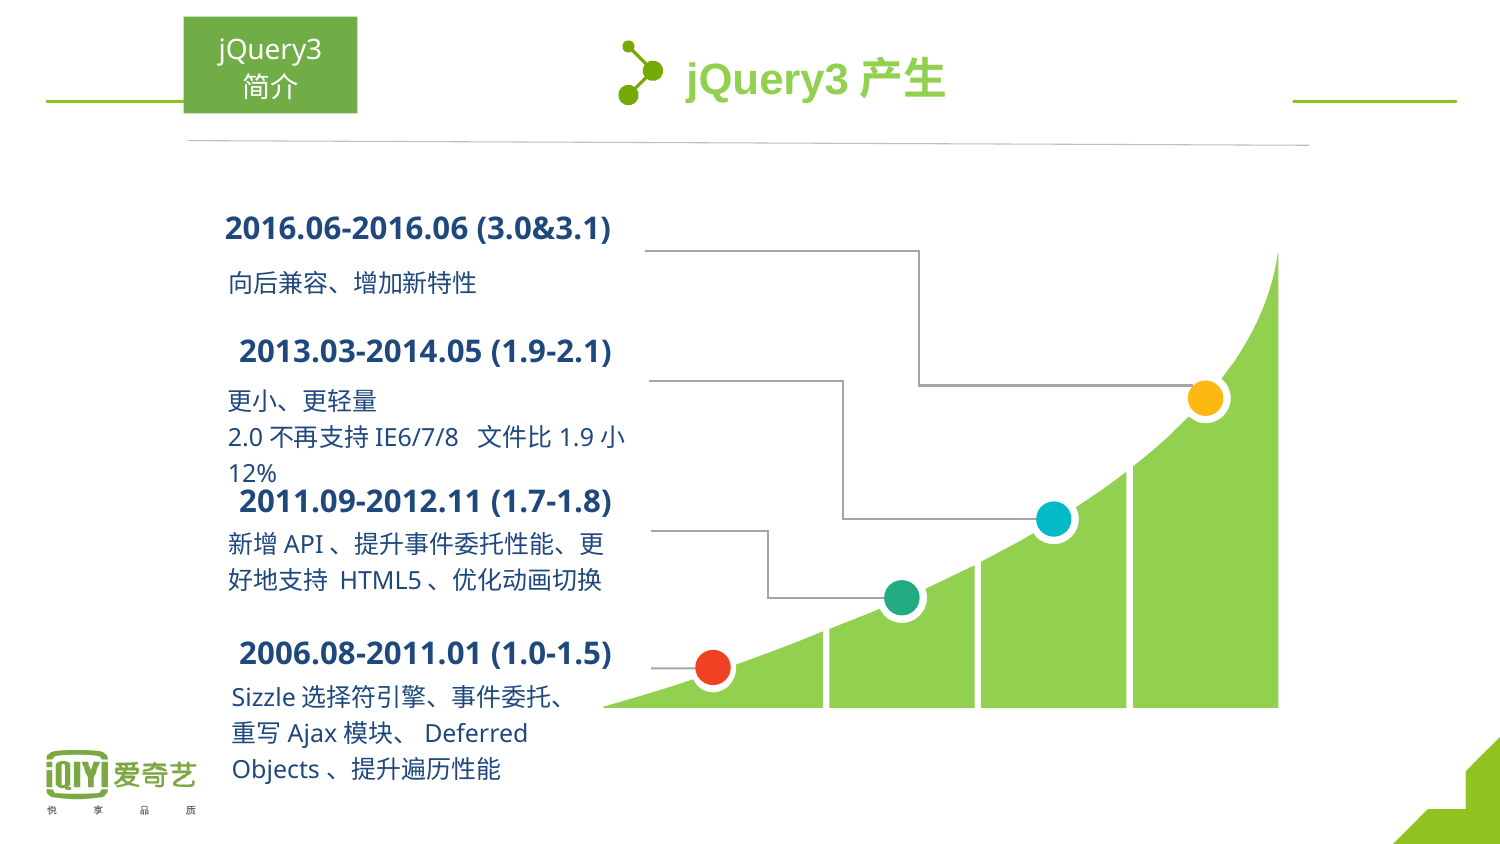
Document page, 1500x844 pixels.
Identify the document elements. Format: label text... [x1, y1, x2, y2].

text_box [829, 565, 975, 709]
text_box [628, 46, 654, 96]
text_box jQuery3 简介 [183, 16, 358, 114]
text_box [192, 34, 1295, 164]
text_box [650, 530, 885, 598]
text_box [1133, 252, 1279, 708]
text_box 更小、更轻量 2.0不再支持IE6/7/8 文件比1.9小12% [213, 372, 643, 496]
text_box [1187, 380, 1224, 416]
text_box 2016.06-2016.06 (3.0&3.1) [213, 202, 707, 252]
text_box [648, 381, 1037, 520]
text_box 向后兼容、增加新特性 [213, 253, 529, 305]
text_box jQuery3产生 [678, 46, 983, 108]
text_box 新增API、提升事件委托性能、更好地支持 HTML5、优化动画切换 [213, 515, 629, 603]
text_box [645, 250, 1194, 386]
text_box [981, 471, 1127, 709]
text_box 2013.03-2014.05 (1.9-2.1) [227, 325, 624, 372]
text_box [604, 631, 823, 708]
text_box Sizzle选择符引擎、事件委托、重写Ajax模块、Deferred Objects、提升遍历性能 [216, 668, 604, 791]
picture [0, 0, 1500, 844]
text_box 2006.08-2011.01 (1.0-1.5) [227, 627, 624, 677]
text_box [1038, 501, 1072, 537]
text_box [884, 580, 920, 616]
text_box [695, 649, 731, 686]
text_box 2011.09-2012.11 (1.7-1.8) [227, 476, 624, 515]
